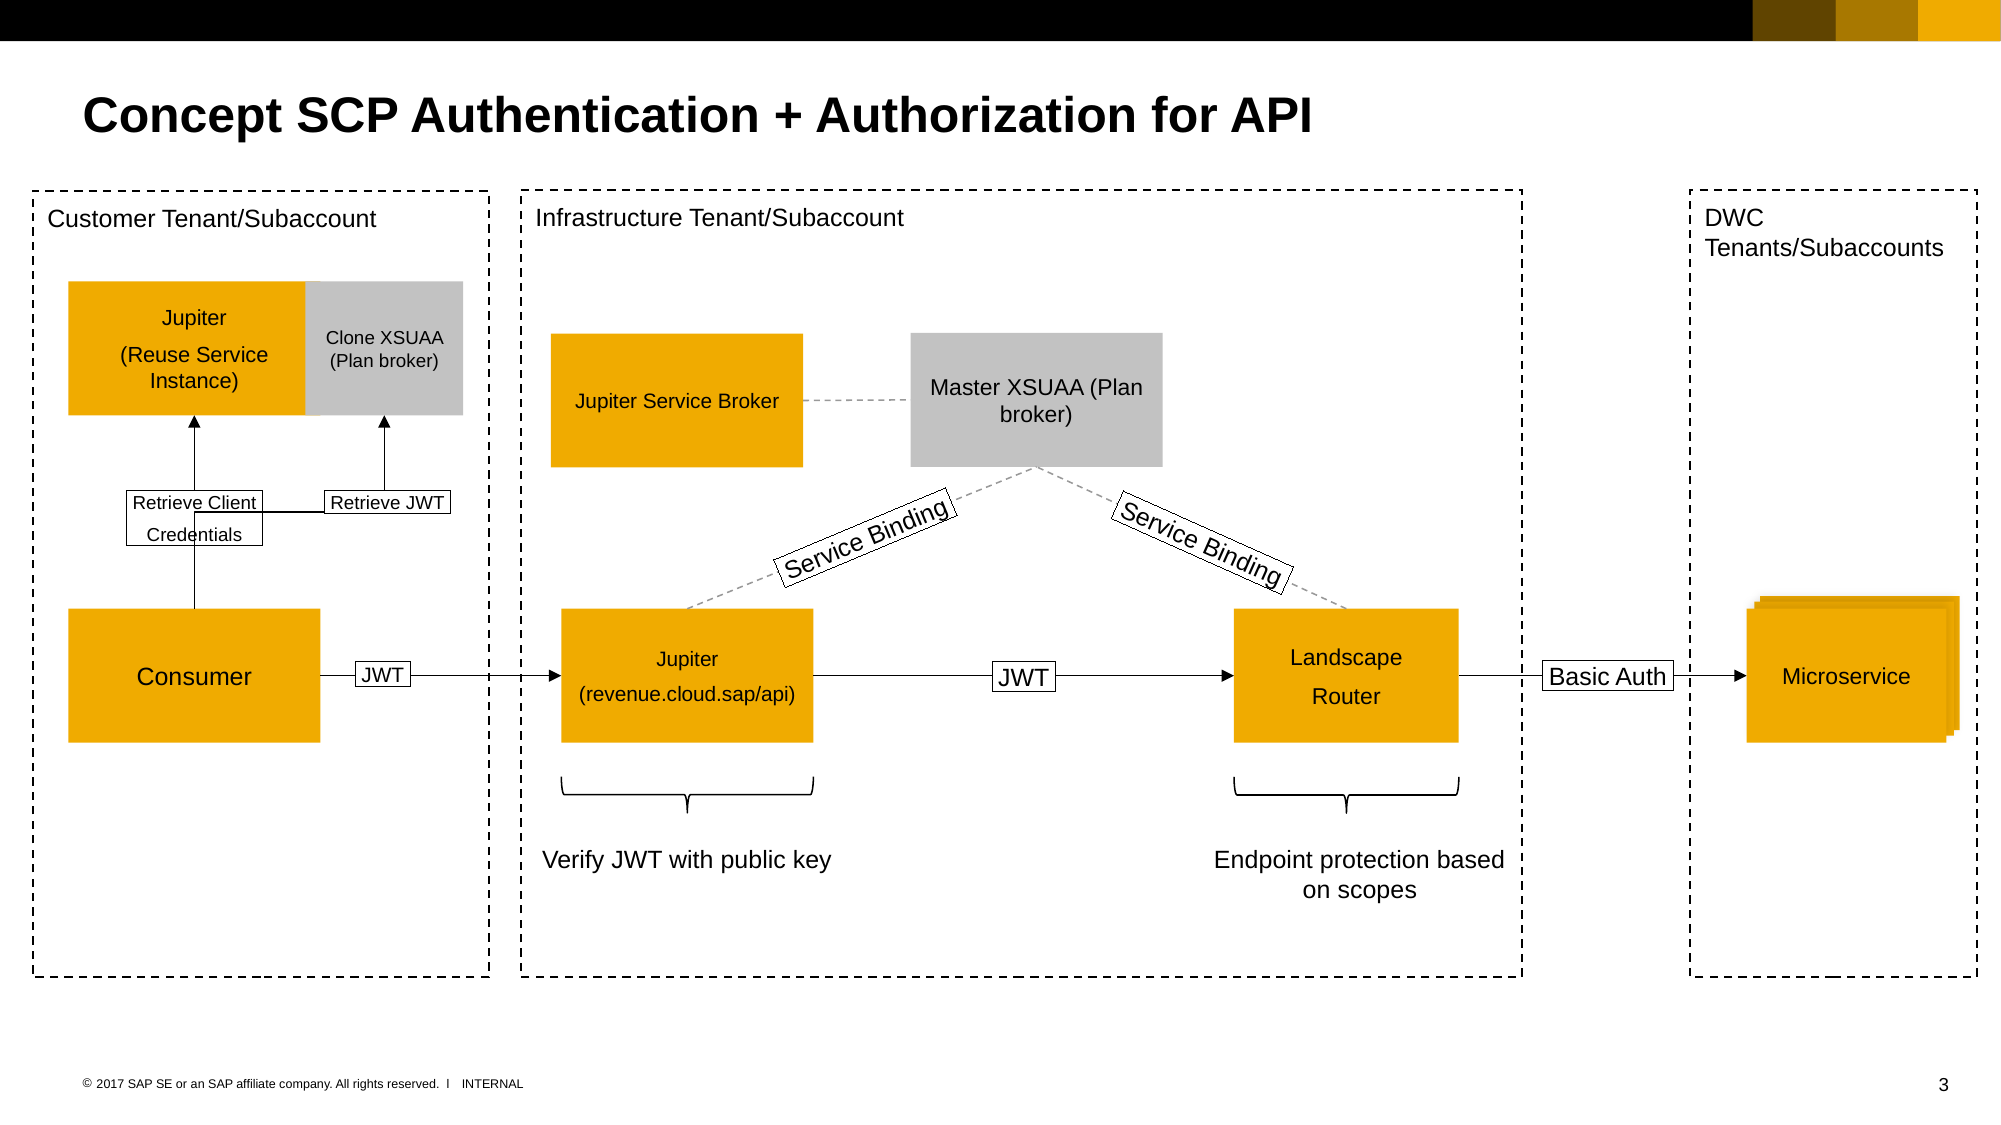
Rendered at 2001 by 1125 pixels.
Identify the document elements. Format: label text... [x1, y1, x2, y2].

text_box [1036, 466, 1347, 609]
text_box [1458, 675, 1747, 679]
text_box DWC Tenants/Subaccounts [1689, 189, 1978, 977]
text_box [686, 466, 1035, 609]
text_box Basic Auth [1542, 660, 1674, 674]
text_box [192, 416, 387, 608]
text_box Customer Tenant/Subaccount [32, 190, 489, 977]
title Concept SCP Authentication + Authorization for API [82, 82, 1918, 144]
text_box Jupiter Service Broker [550, 333, 804, 468]
text_box Infrastructure Tenant/Subaccount [520, 189, 1522, 977]
